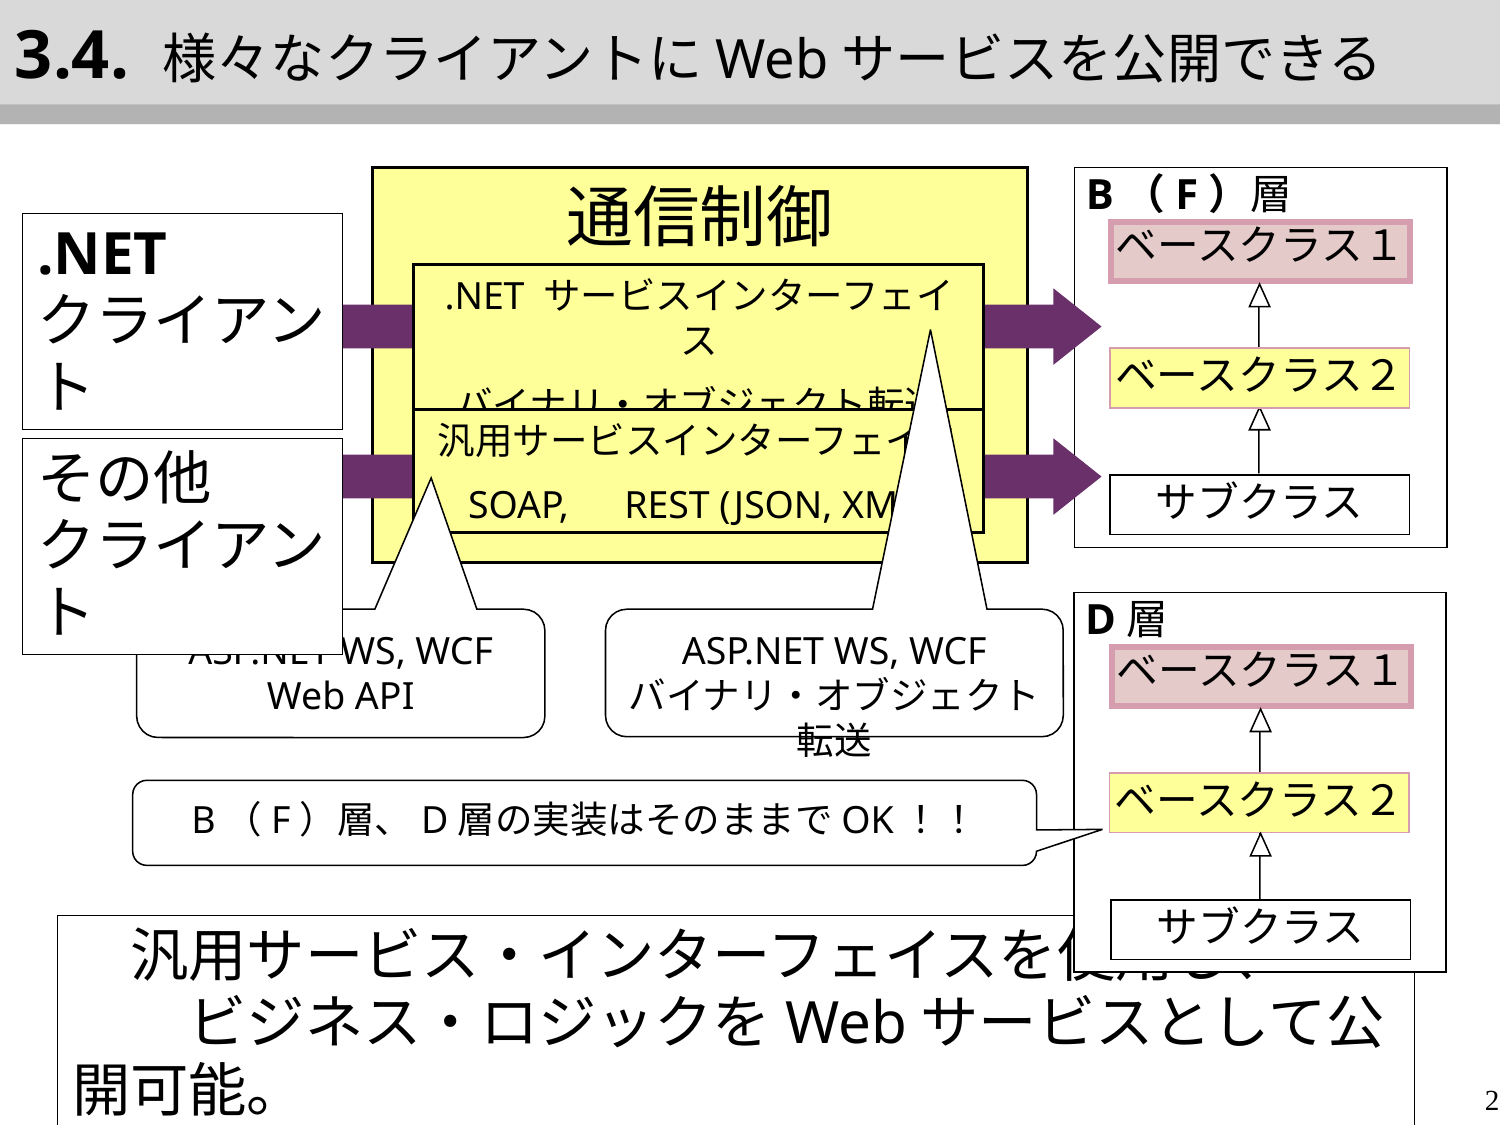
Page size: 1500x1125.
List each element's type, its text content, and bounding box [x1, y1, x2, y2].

text_box 通信制御 [372, 348, 413, 455]
text_box 3.4. 様々なクライアントにWebサービスを公開できる [0, 4, 1500, 100]
text_box [343, 455, 413, 498]
text_box 通信制御 [451, 533, 888, 563]
text_box その他 クライアント [22, 438, 343, 655]
text_box 汎用サービスインターフェイス SOAP, REST (JSON, XML) [413, 409, 913, 533]
text_box ASP.NET WS, WCF Web API [136, 477, 545, 738]
text_box [984, 439, 1068, 514]
text_box [984, 289, 1068, 364]
text_box ASP.NET WS, WCF バイナリ・オブジェクト転送 [605, 329, 1064, 737]
text_box 汎用サービス・インターフェイスを使用し、 ビジネス・ロジックをWebサービスとして公開可能。 [57, 915, 1415, 1125]
text_box 通信制御 [372, 498, 413, 563]
text_box 汎用サービスインターフェイス SOAP, REST (JSON, XML) [947, 409, 984, 533]
text_box 通信制御 [972, 498, 1028, 563]
text_box [343, 305, 413, 348]
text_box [1073, 167, 1448, 973]
text_box B（F）層、D層の実装はそのままでOK！！ [132, 780, 1068, 866]
text_box .NET サービスインターフェイス バイナリ・オブジェクト転送 [413, 264, 984, 409]
text_box 通信制御 [372, 167, 1028, 305]
text_box 通信制御 [984, 348, 1028, 455]
text_box .NET クライアント [22, 213, 343, 430]
